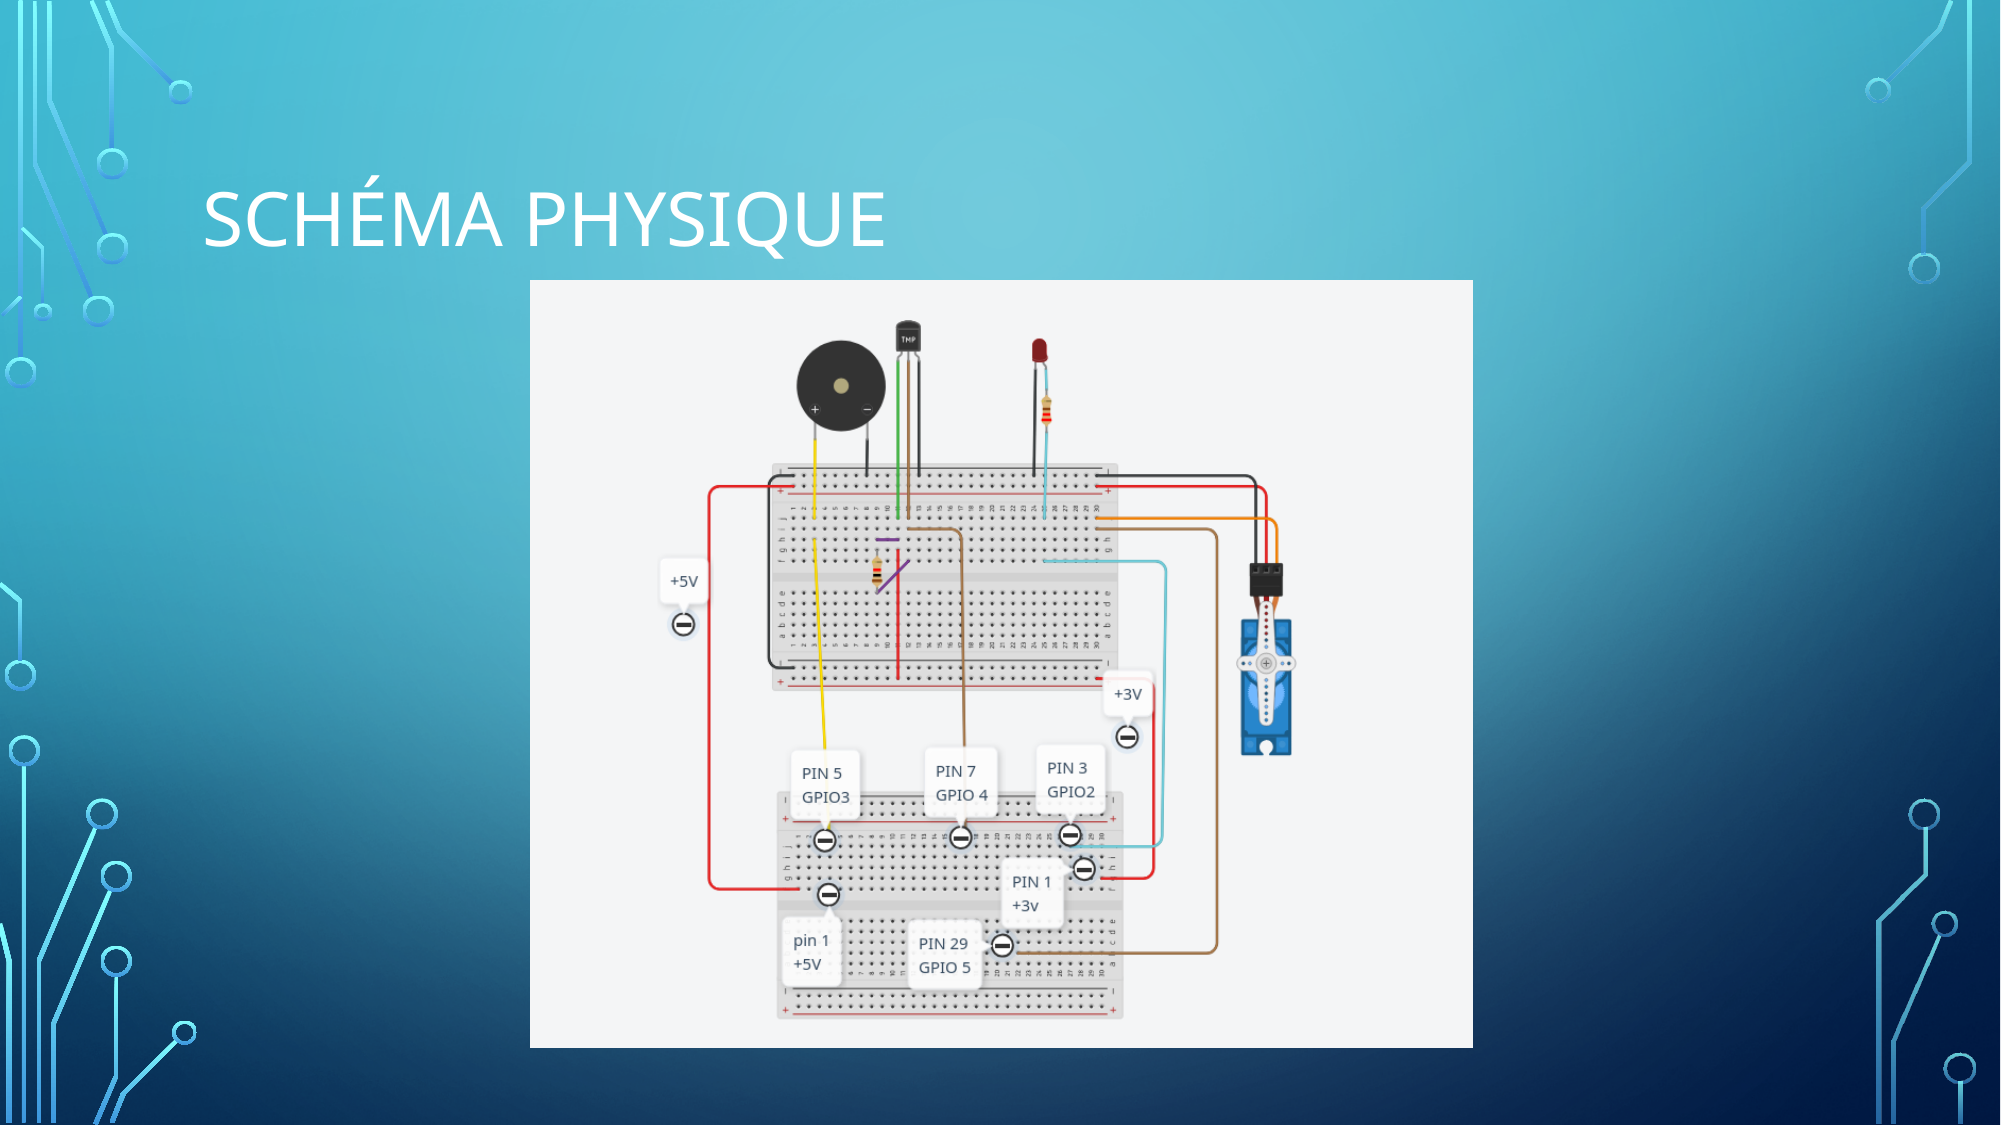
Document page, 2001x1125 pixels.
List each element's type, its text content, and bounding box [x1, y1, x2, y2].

title Schéma physique [187, 101, 1813, 344]
picture [530, 280, 1473, 1048]
